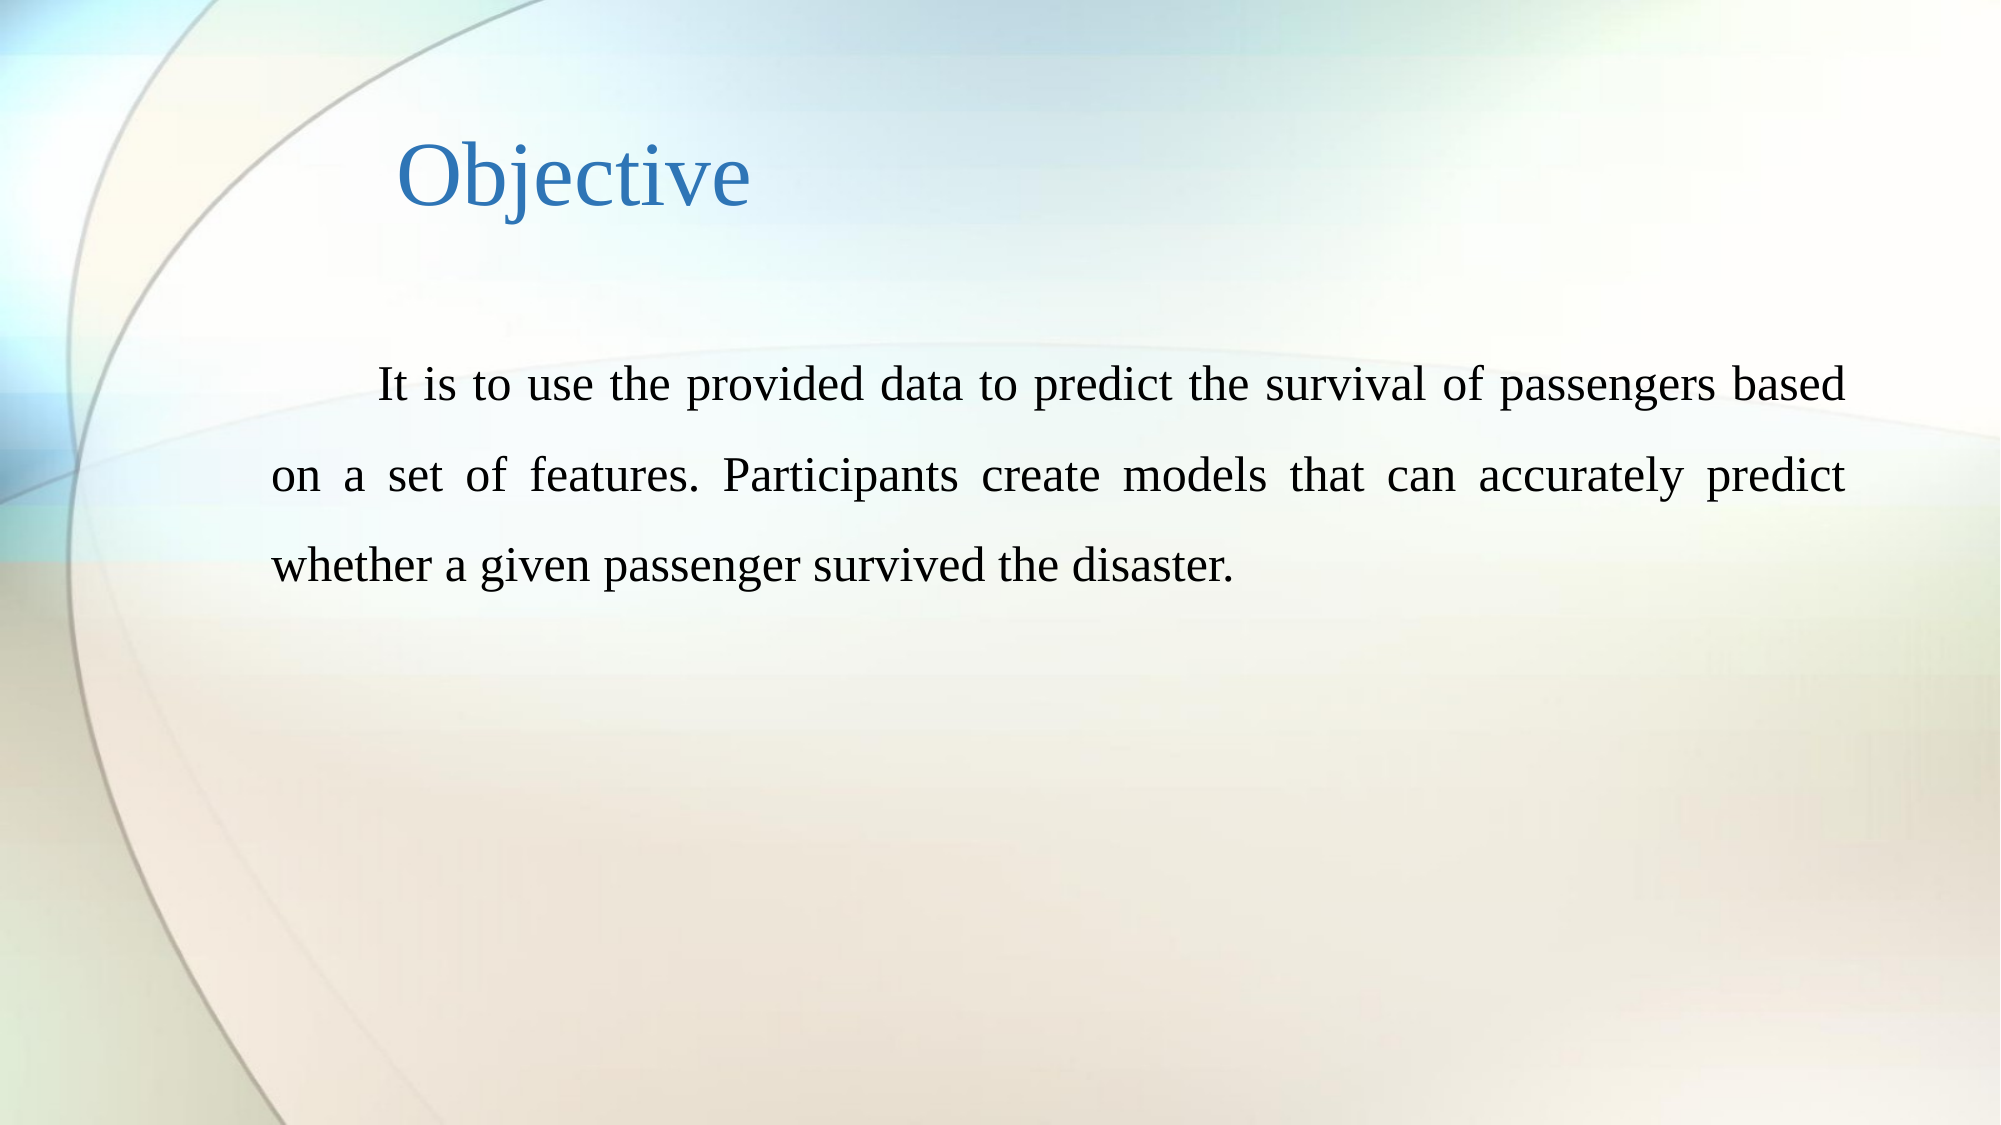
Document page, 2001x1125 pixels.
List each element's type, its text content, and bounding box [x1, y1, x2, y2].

title Objective [381, 59, 1863, 278]
picture [0, 0, 2001, 1125]
list It is to use the provided data to predict the survival of passengers based on a set of features. Participants create models that can accurately predict whether a given passenger survived the disaster. [256, 299, 1863, 1014]
